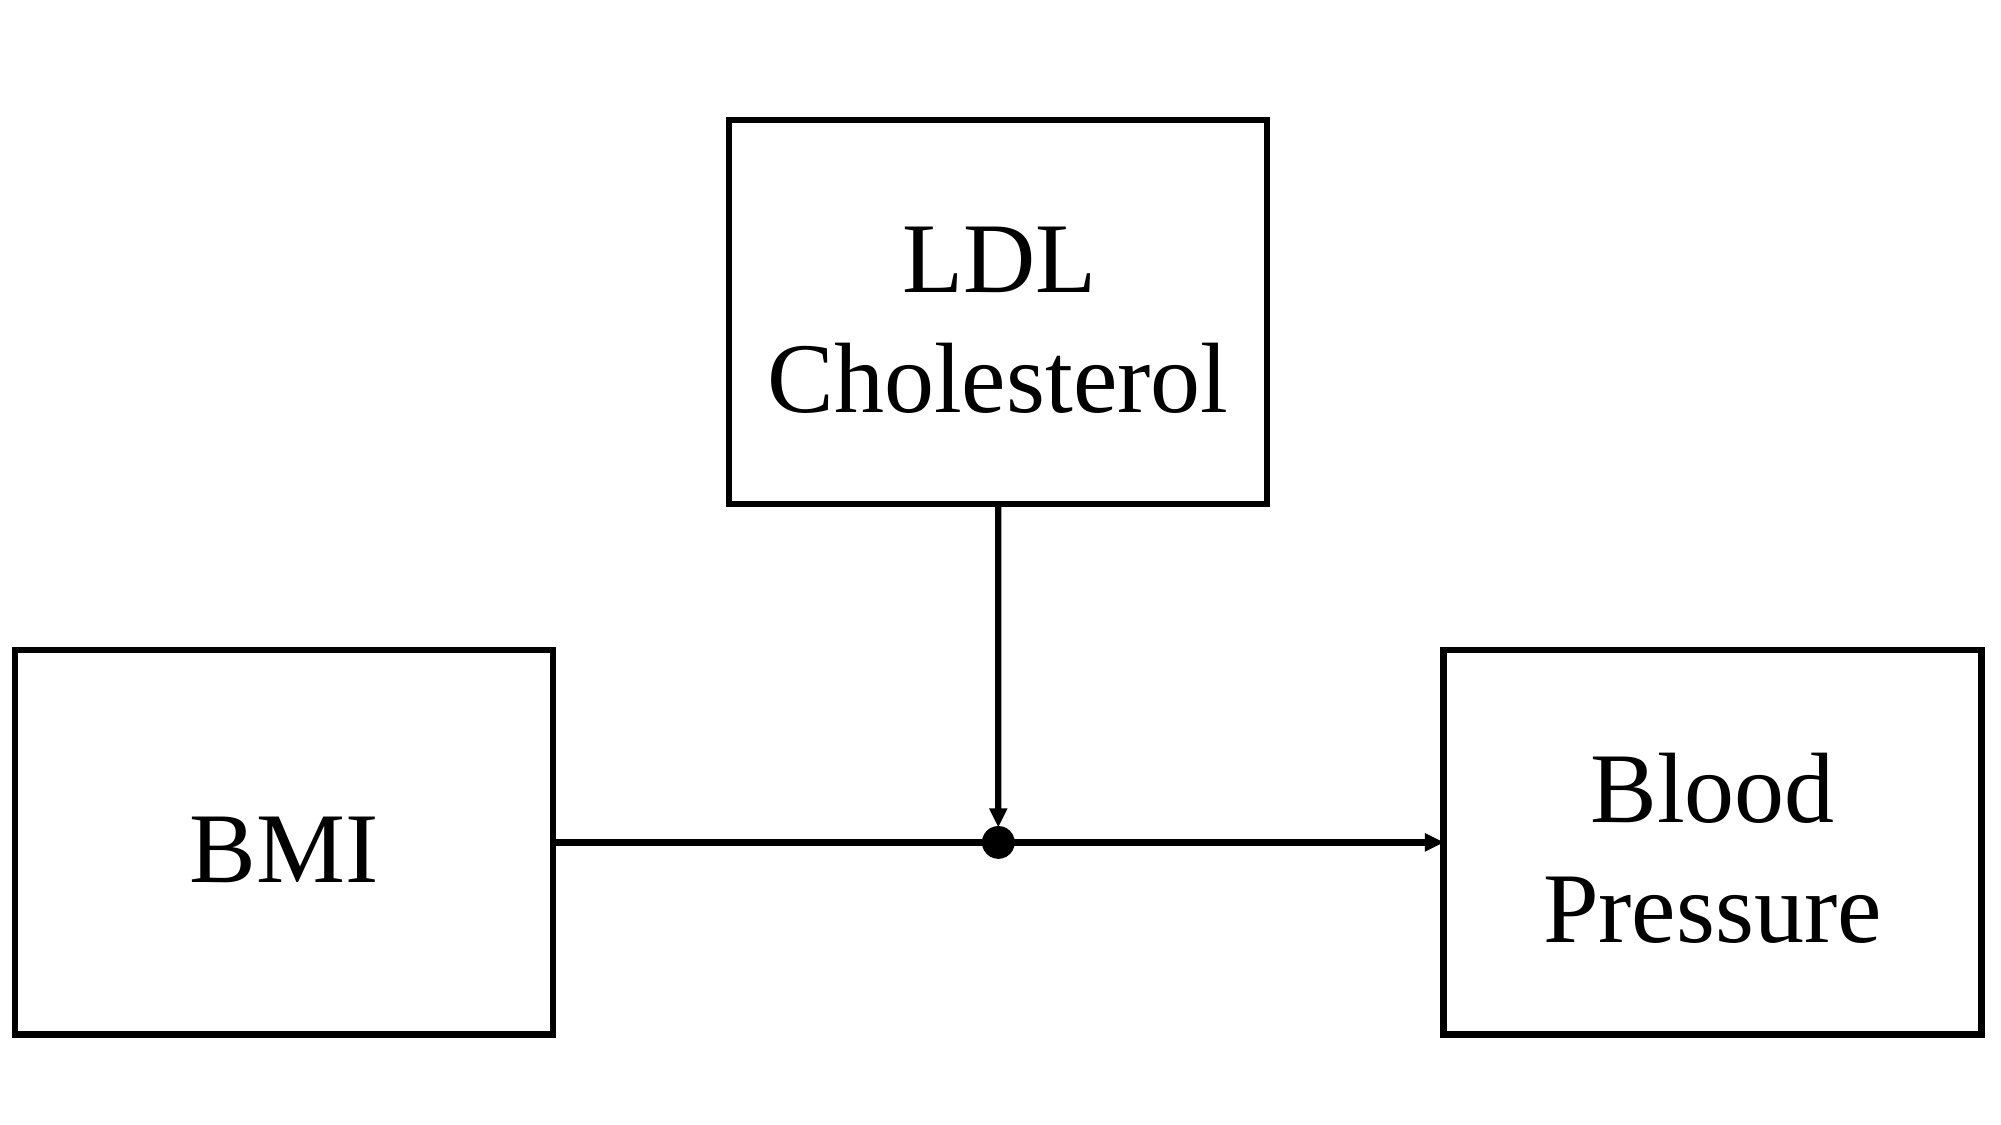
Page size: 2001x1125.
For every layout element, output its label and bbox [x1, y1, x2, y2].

text_box [14, 119, 1982, 1035]
